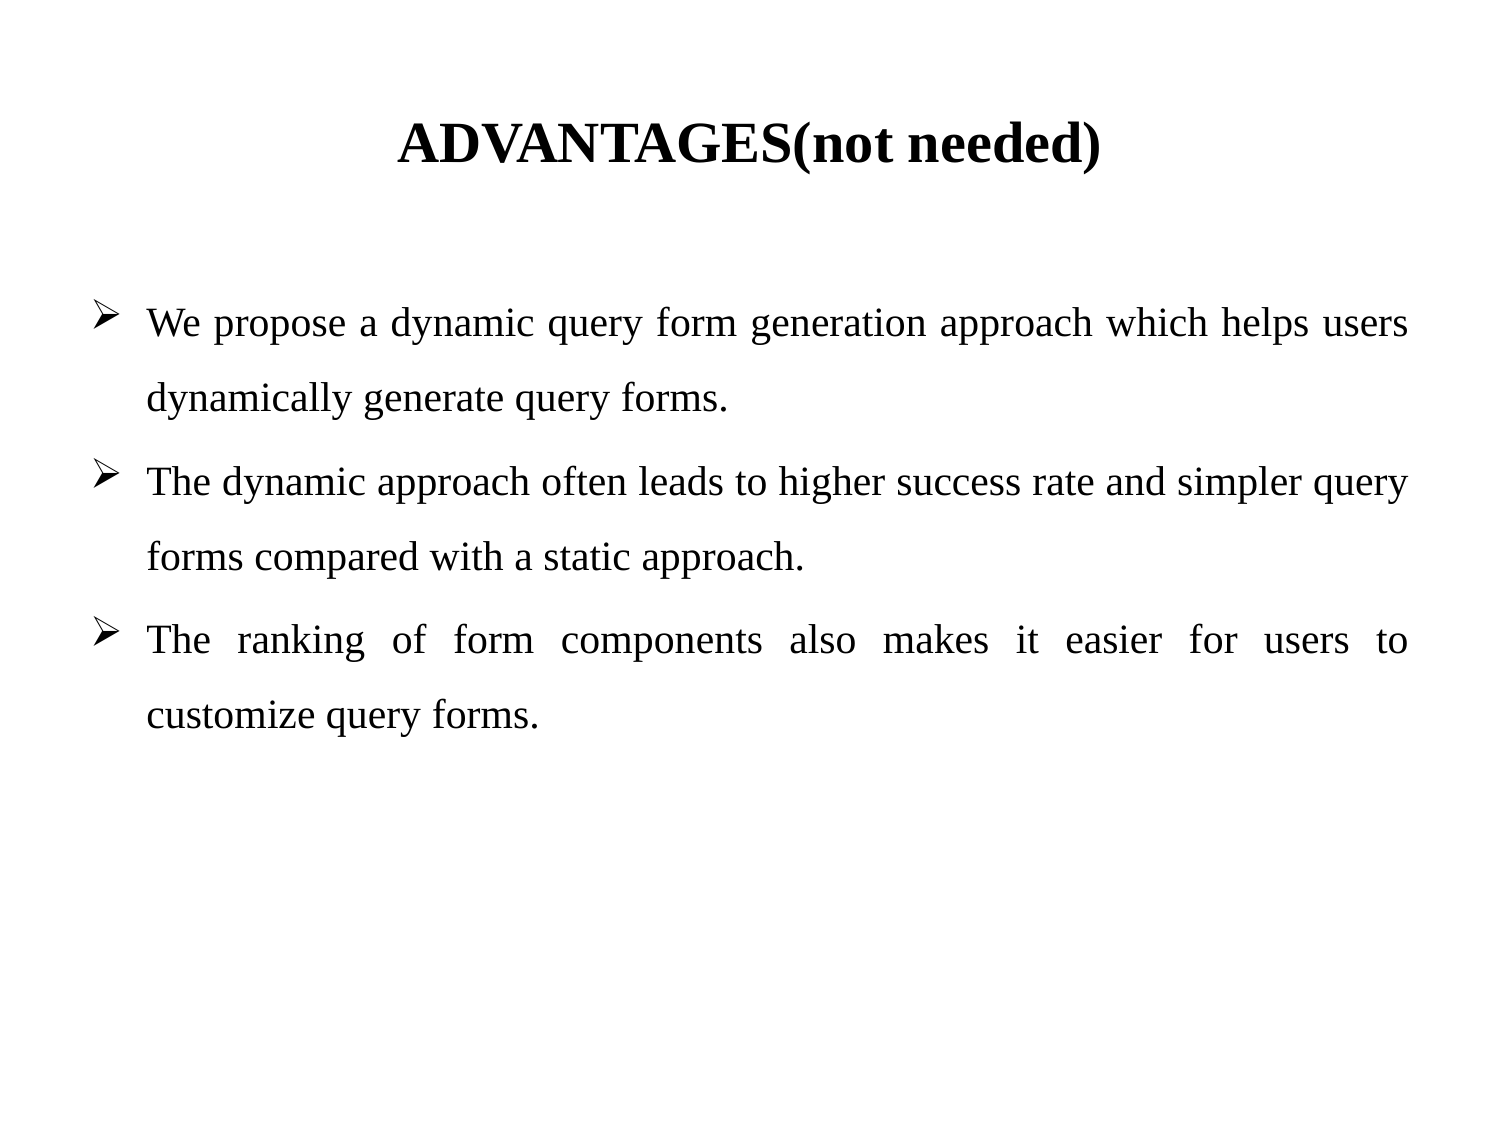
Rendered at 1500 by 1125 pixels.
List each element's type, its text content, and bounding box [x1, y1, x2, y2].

list We propose a dynamic query form generation approach which helps users dynamically generate query forms. The dynamic approach often leads to higher success rate and simpler query forms compared with a static approach. The ranking of form components also makes it easier for users to customize query forms. [74, 262, 1426, 1006]
title ADVANTAGES(not needed) [74, 44, 1426, 233]
